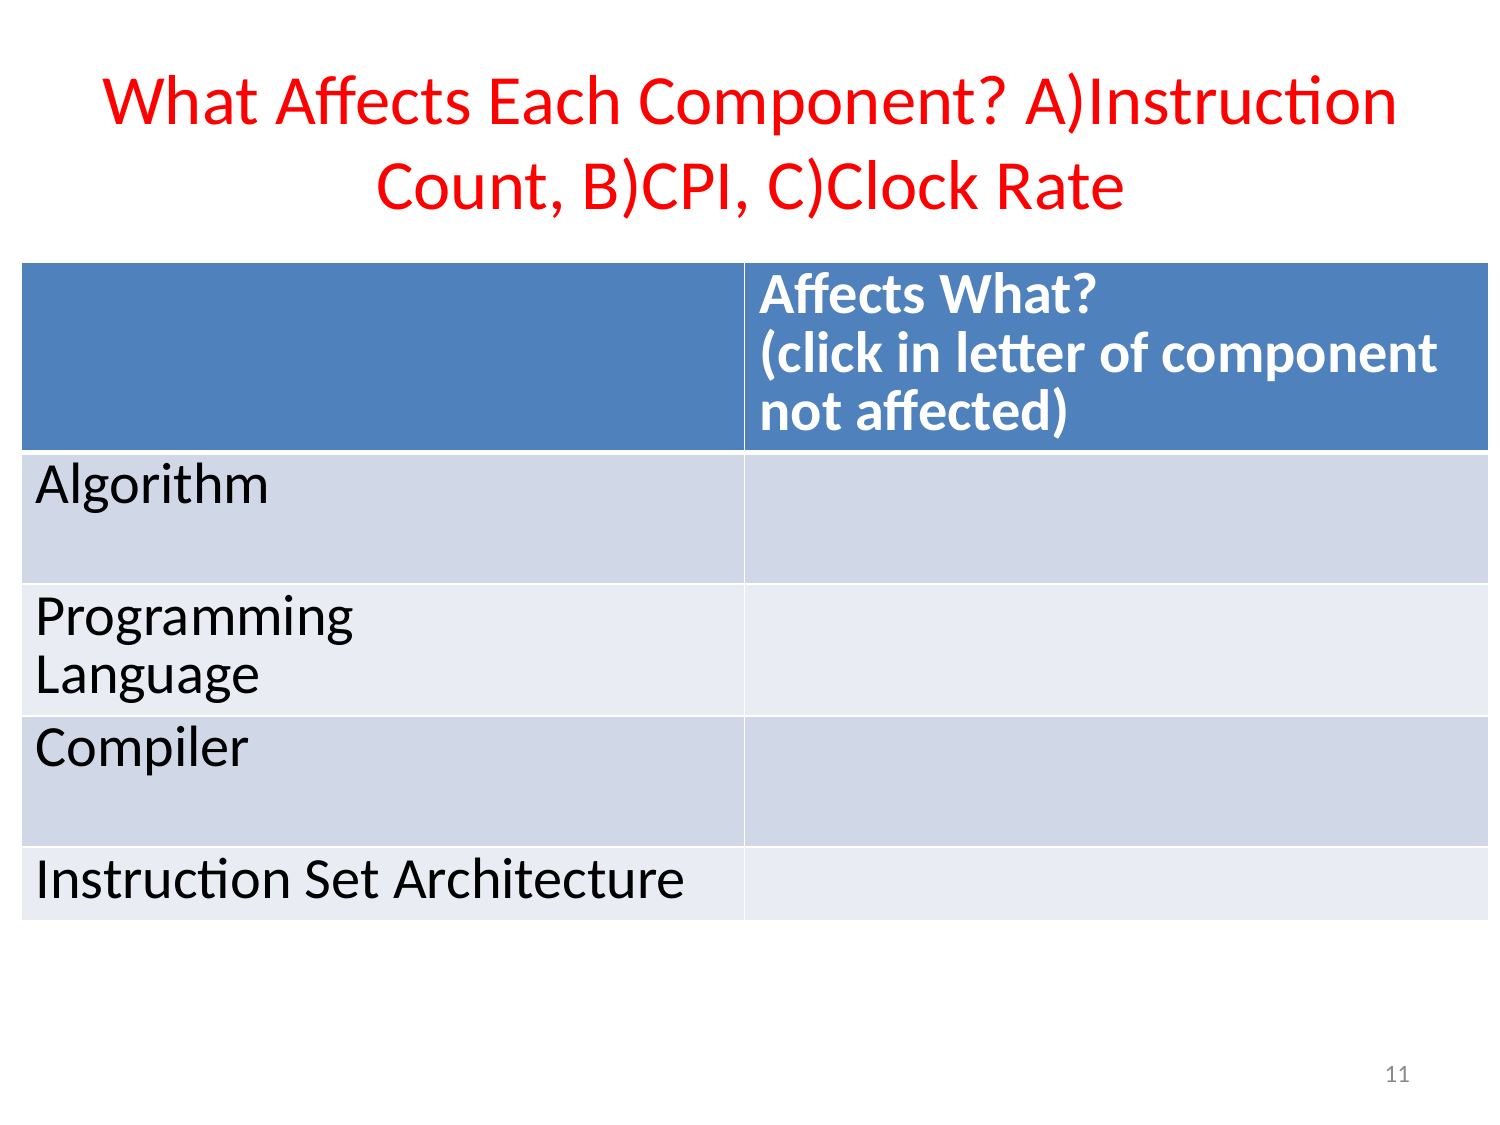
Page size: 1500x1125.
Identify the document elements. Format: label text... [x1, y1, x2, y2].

table_header Affects What? (click in letter of component not affected) [745, 263, 1488, 450]
title What Affects Each Component? A)Instruction Count, B)CPI, C)Clock Rate [46, 45, 1456, 233]
table_header [22, 263, 744, 450]
table_cell [745, 717, 1488, 846]
table_cell Instruction Set Architecture [22, 848, 744, 920]
table_cell Compiler [22, 717, 744, 846]
table_cell [745, 848, 1488, 920]
table_cell Programming Language [22, 585, 744, 715]
table_cell [745, 455, 1488, 583]
table_cell Algorithm [22, 455, 744, 583]
table_cell [745, 585, 1488, 715]
slide_number 11 [1074, 1042, 1425, 1103]
